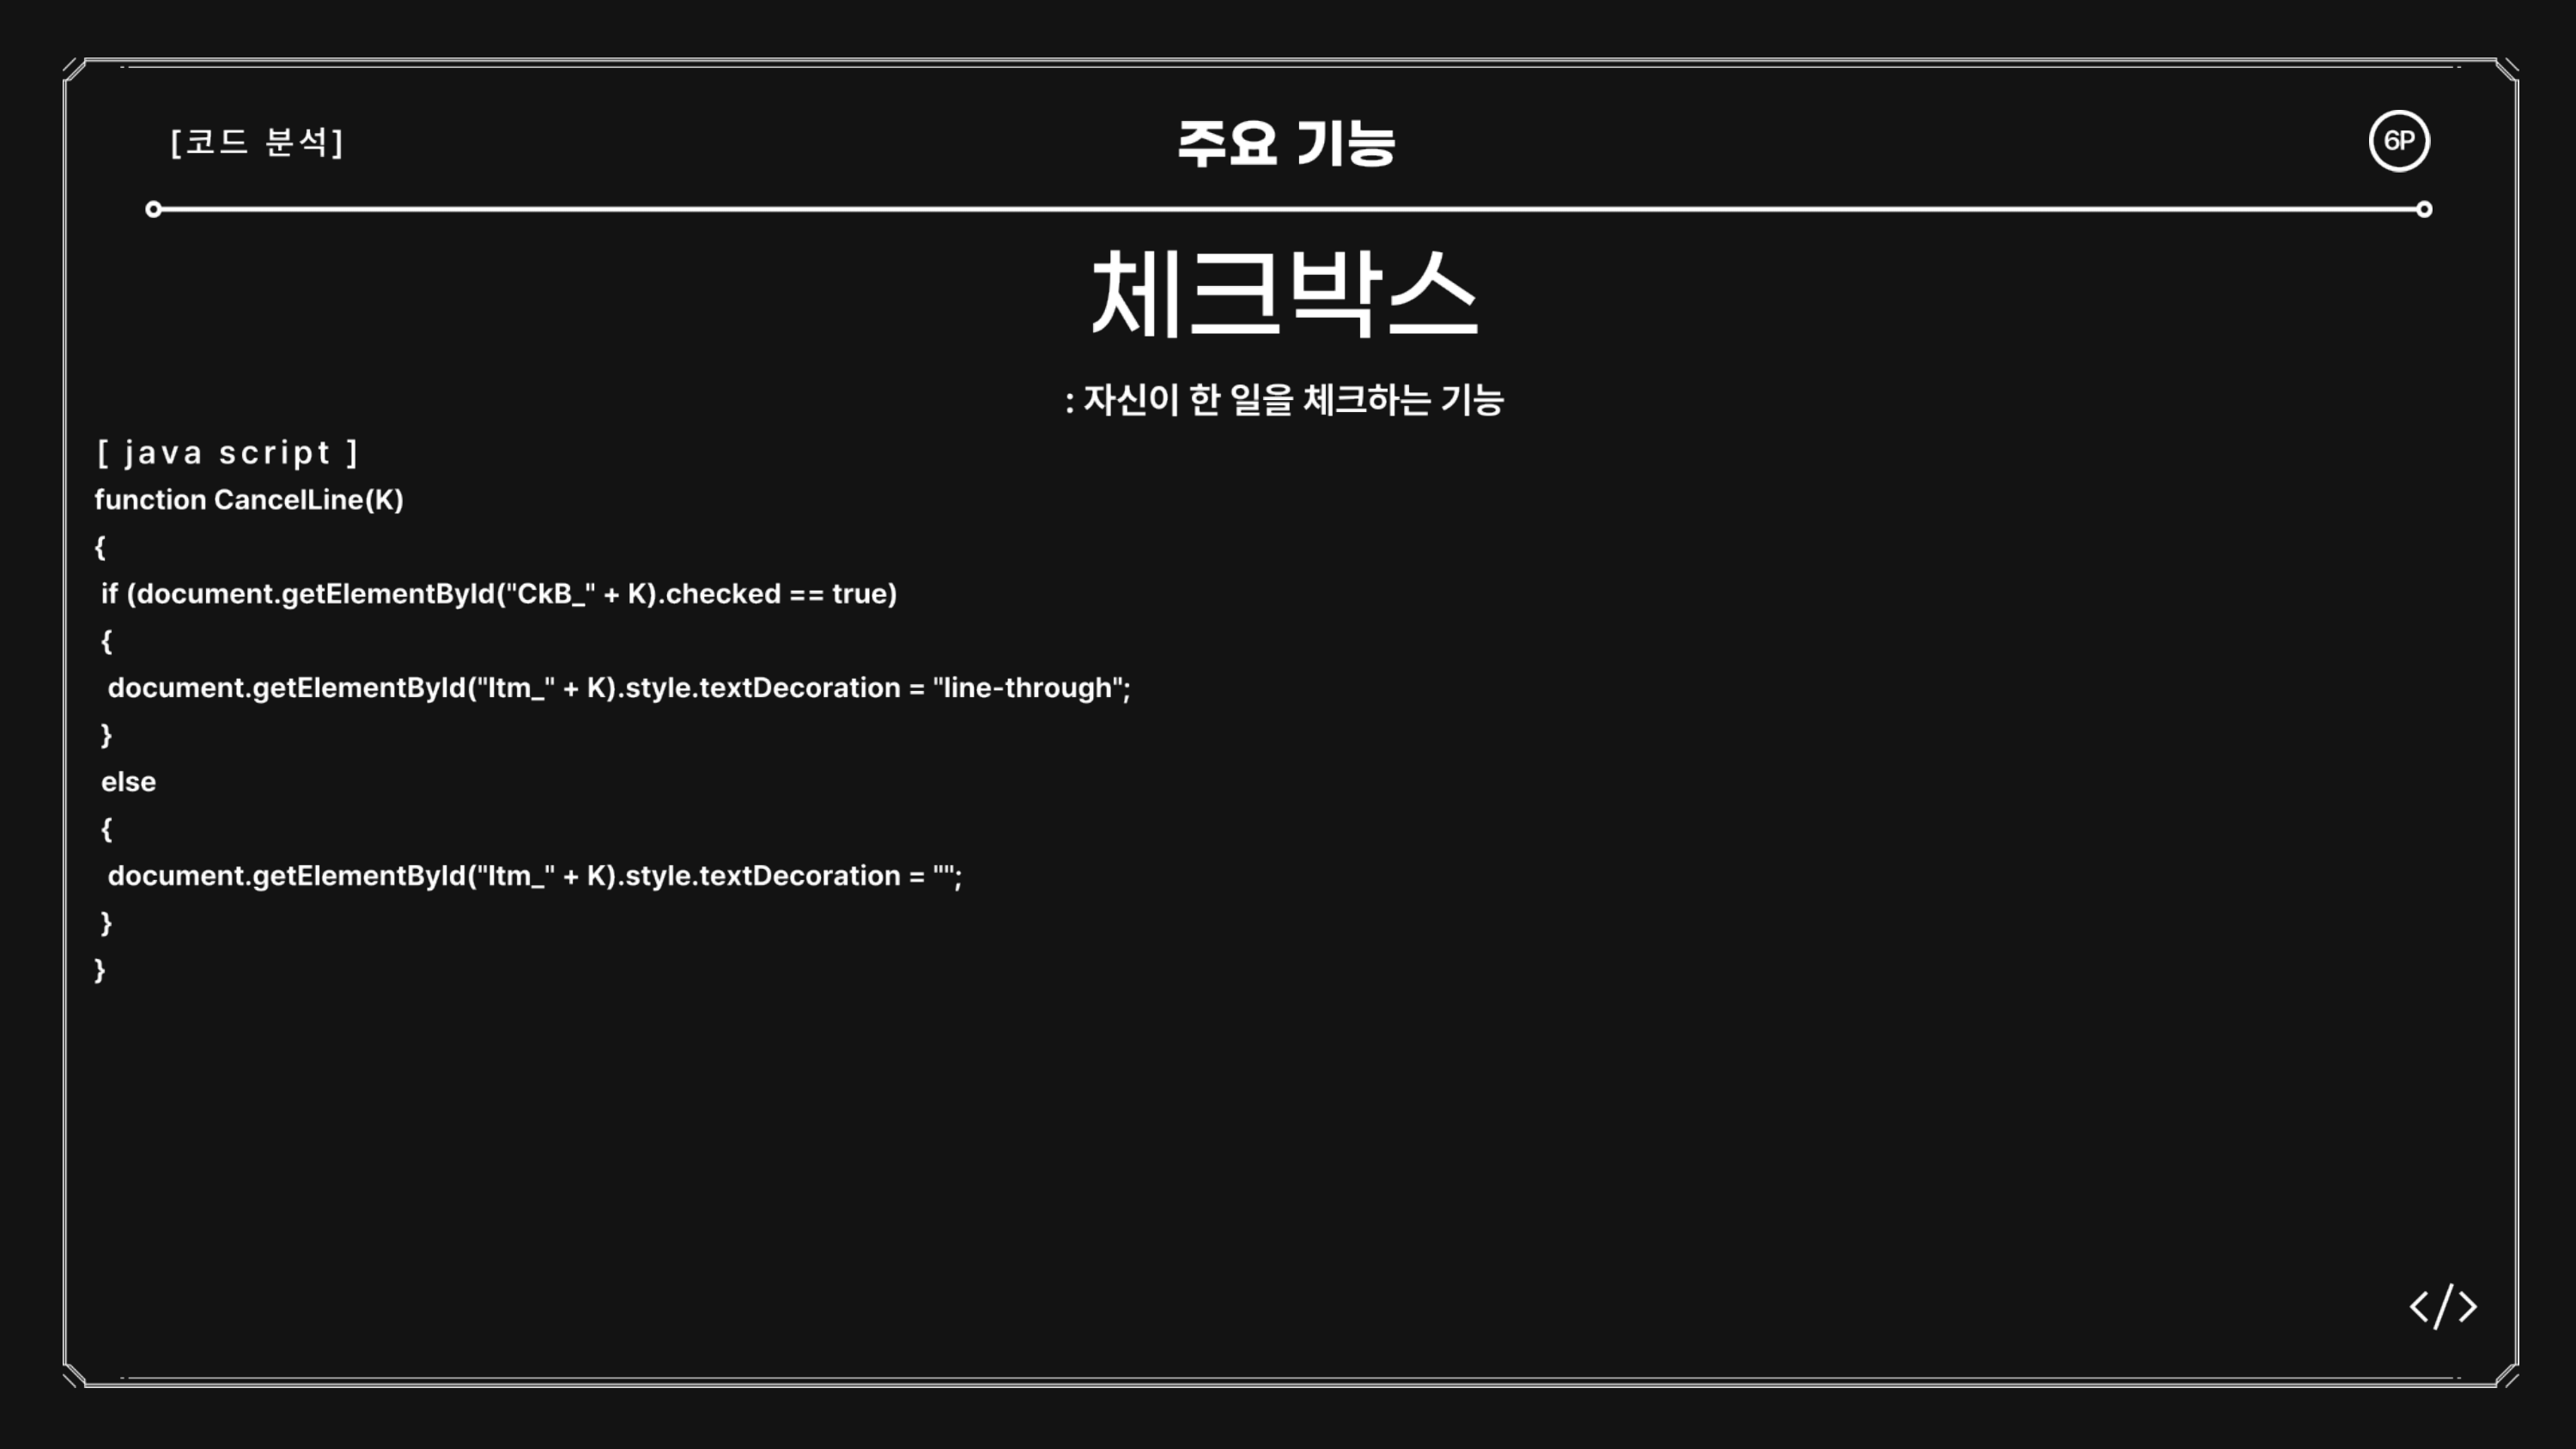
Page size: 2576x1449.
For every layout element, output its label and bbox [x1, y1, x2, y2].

text_box [62, 58, 2519, 1388]
picture [969, 93, 1421, 192]
text_box [144, 200, 2433, 218]
text_box [2397, 1260, 2490, 1353]
text_box [2368, 110, 2431, 173]
text_box [94, 429, 1919, 991]
picture [756, 219, 1527, 429]
picture [163, 112, 356, 175]
